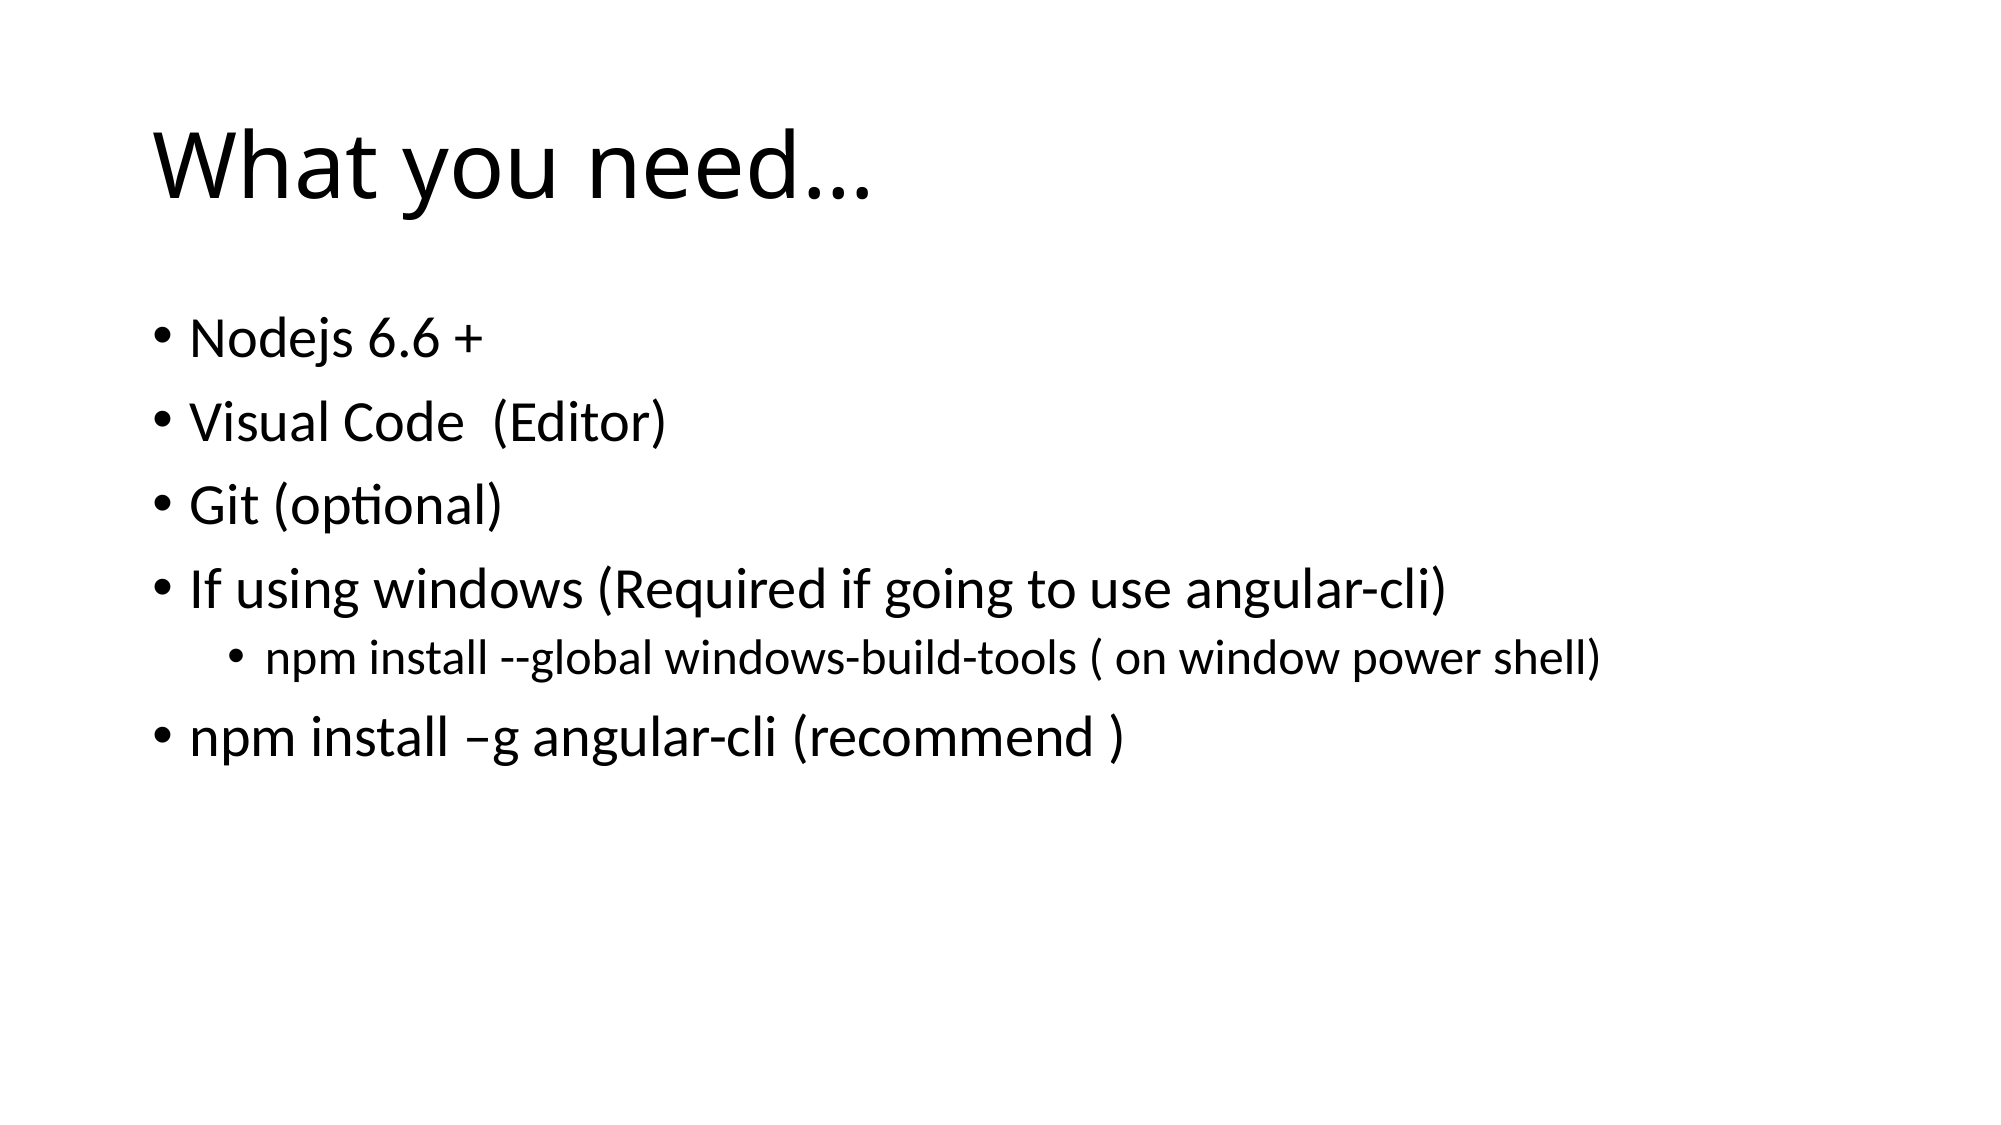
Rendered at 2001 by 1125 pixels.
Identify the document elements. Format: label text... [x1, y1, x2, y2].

title What you need… [137, 59, 1863, 278]
list Nodejs 6.6 + Visual Code (Editor) Git (optional) If using windows (Required if going to use angular-cli) npm install --global windows-build-tools ( on window power shell) npm install –g angular-cli (recommend ) [137, 299, 1863, 1014]
